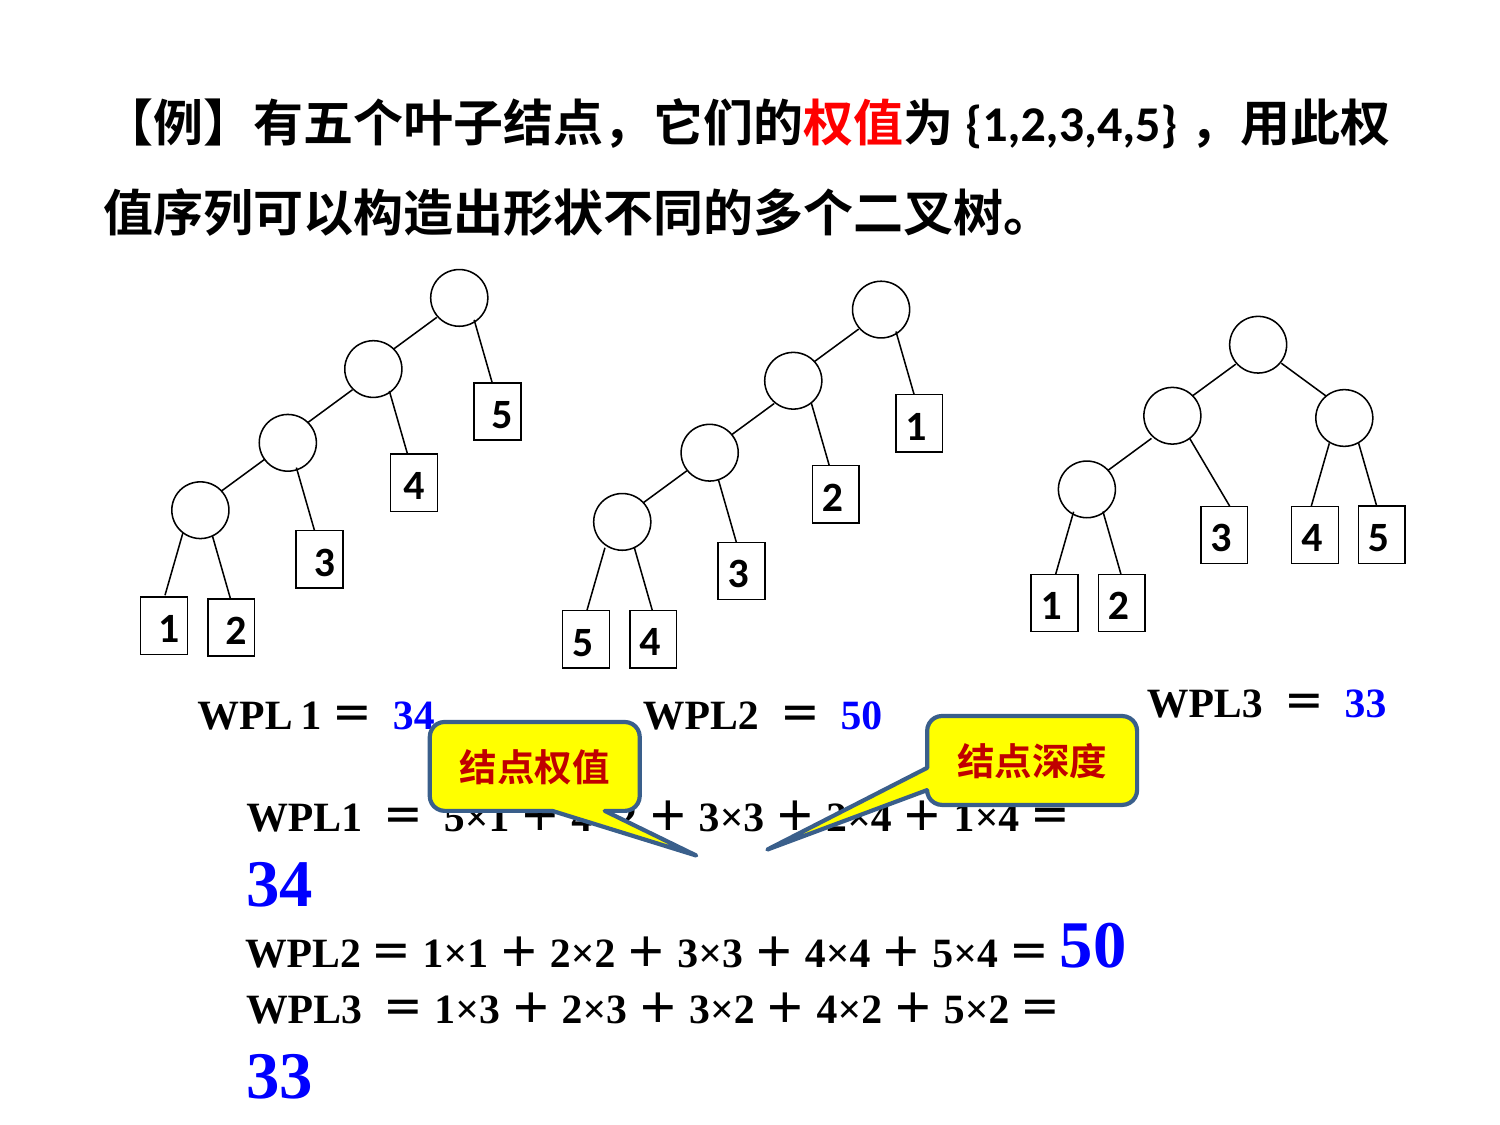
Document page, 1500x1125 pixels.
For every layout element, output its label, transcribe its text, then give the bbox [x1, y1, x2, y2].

text_box WPL3 ＝1×3＋2×3＋3×2＋4×2＋5×2＝33 [231, 989, 1148, 1120]
text_box WPL 1＝ 34 [140, 679, 460, 745]
text_box WPL1 ＝ 5×1＋4×2＋3×3＋2×4＋1×4＝34 [231, 782, 1140, 893]
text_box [140, 269, 521, 657]
text_box WPL3 ＝ 33 [1089, 668, 1406, 734]
text_box 【例】有五个叶子结点，它们的权值为{1,2,3,4,5}，用此权值序列可以构造出形状不同的多个二叉树。 [88, 54, 1419, 250]
text_box 结点深度 [765, 713, 1140, 852]
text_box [1031, 316, 1406, 632]
text_box WPL2 ＝ 50 [585, 679, 905, 745]
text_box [562, 280, 943, 669]
text_box WPL2＝1×1＋2×2＋3×3＋4×4＋5×4＝50 [230, 893, 1165, 989]
text_box 结点权值 [427, 719, 699, 858]
